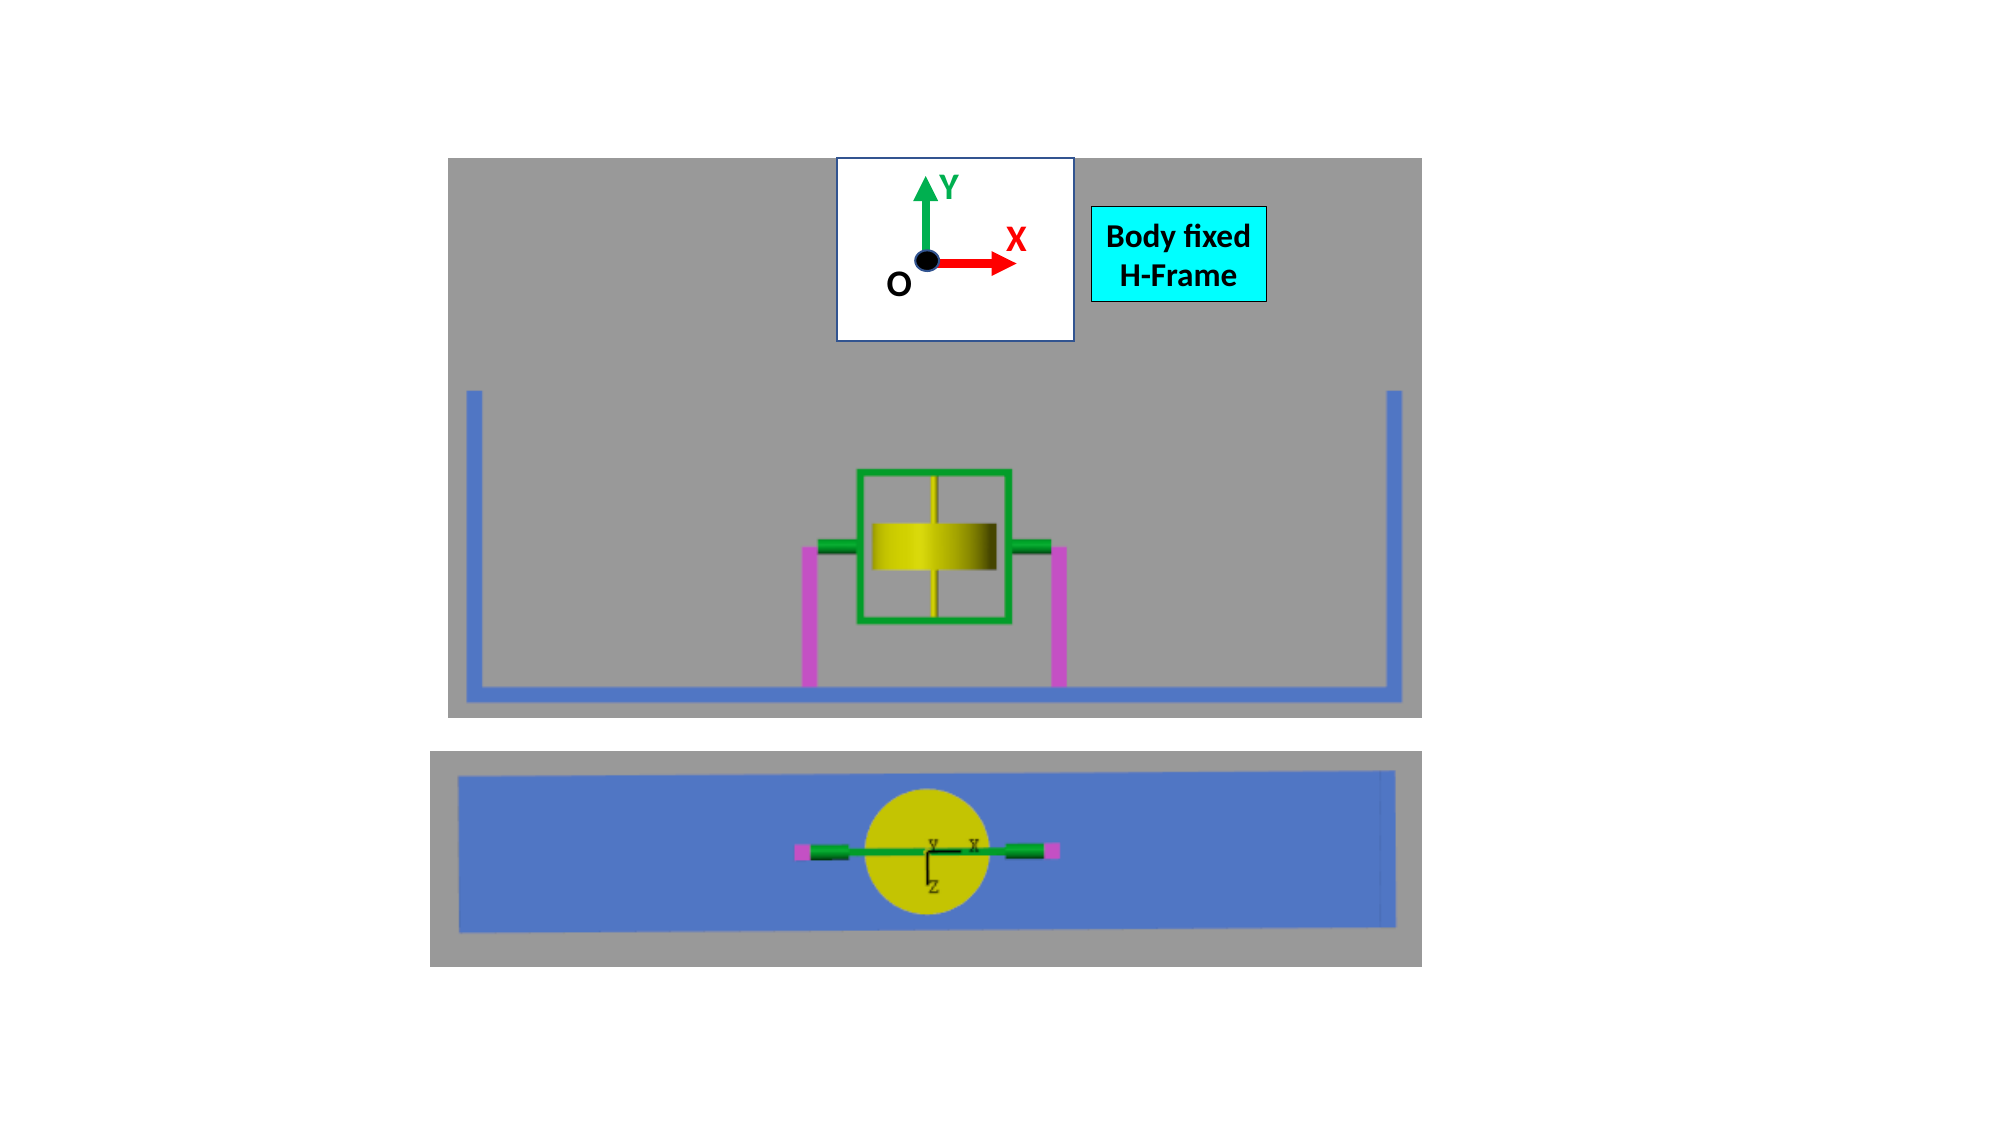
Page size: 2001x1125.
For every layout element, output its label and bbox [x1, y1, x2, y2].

picture [430, 751, 1422, 967]
picture [448, 158, 1422, 718]
text_box [836, 154, 1074, 341]
